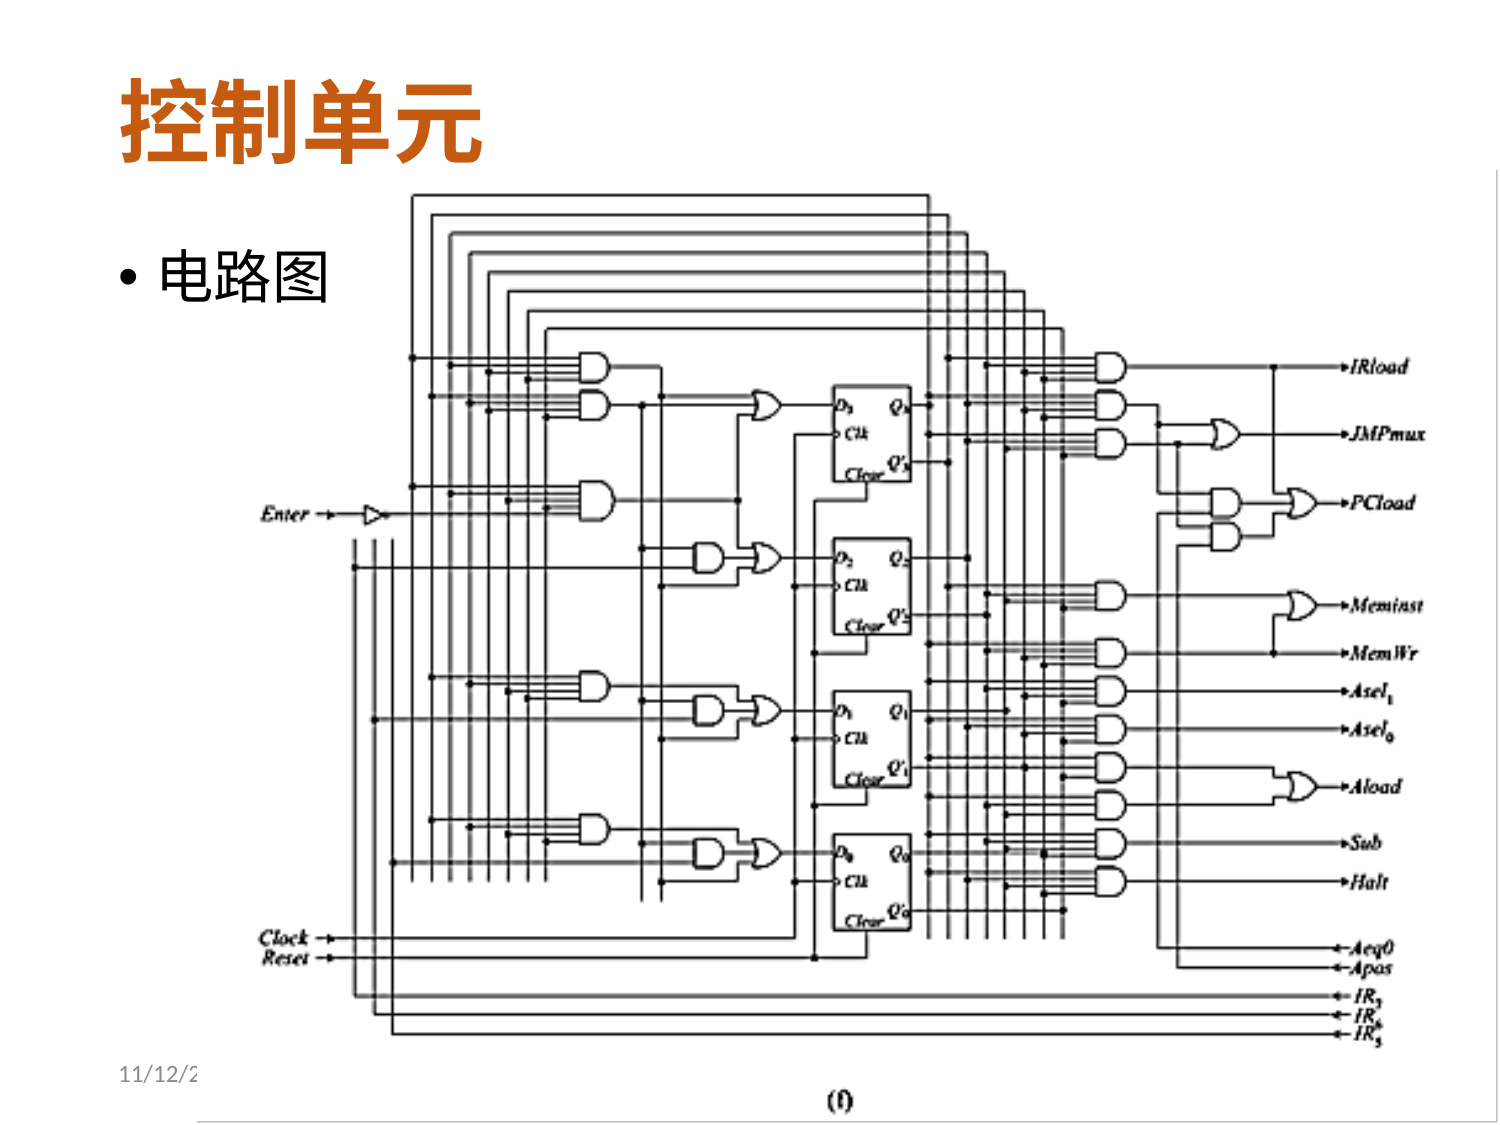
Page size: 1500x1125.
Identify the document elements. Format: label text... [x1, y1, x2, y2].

list 电路图 [103, 240, 197, 955]
picture [197, 170, 1500, 1125]
title 控制单元 [103, 59, 1397, 195]
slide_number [103, 1042, 197, 1103]
